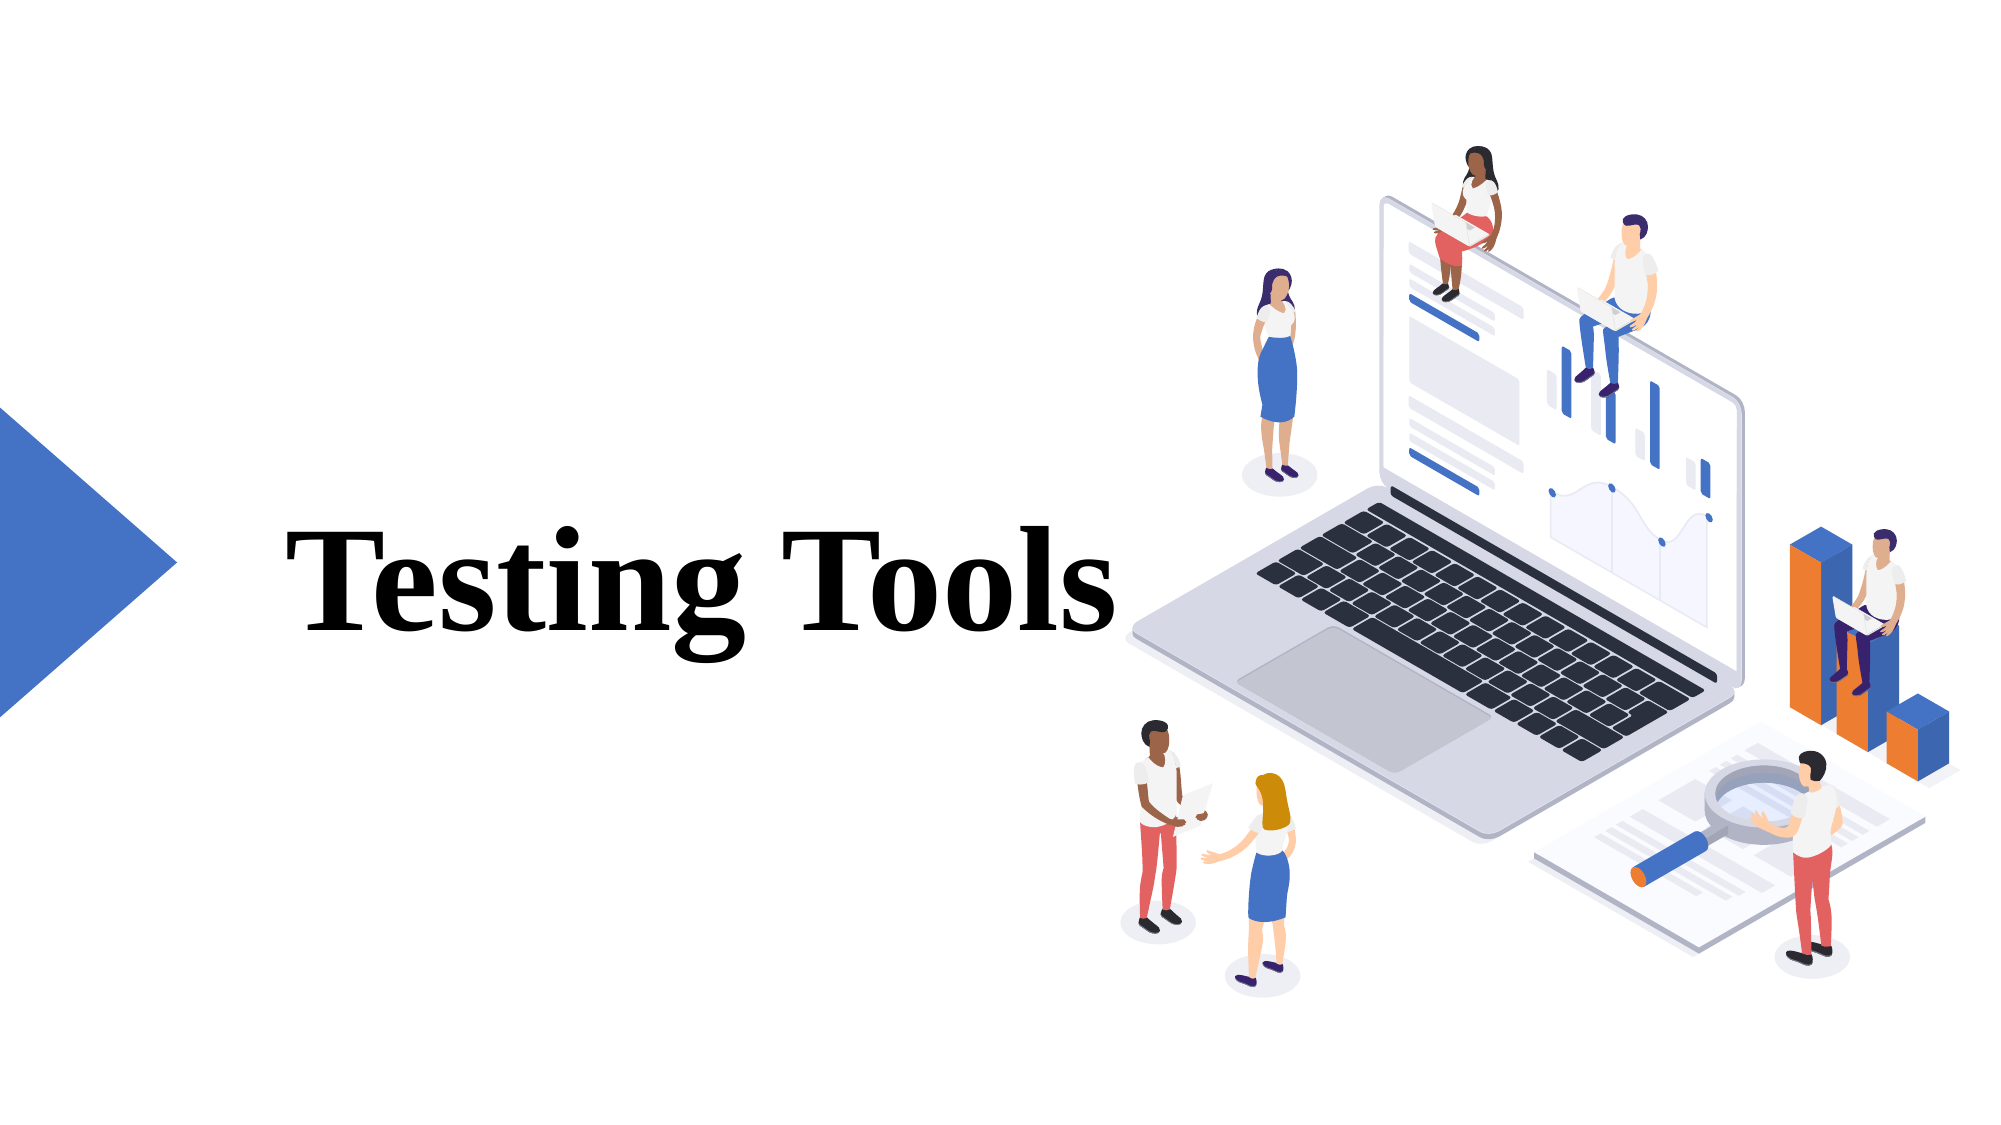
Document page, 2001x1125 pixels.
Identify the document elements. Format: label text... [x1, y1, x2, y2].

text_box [1120, 146, 1961, 998]
title Testing Tools [96, 342, 1120, 821]
